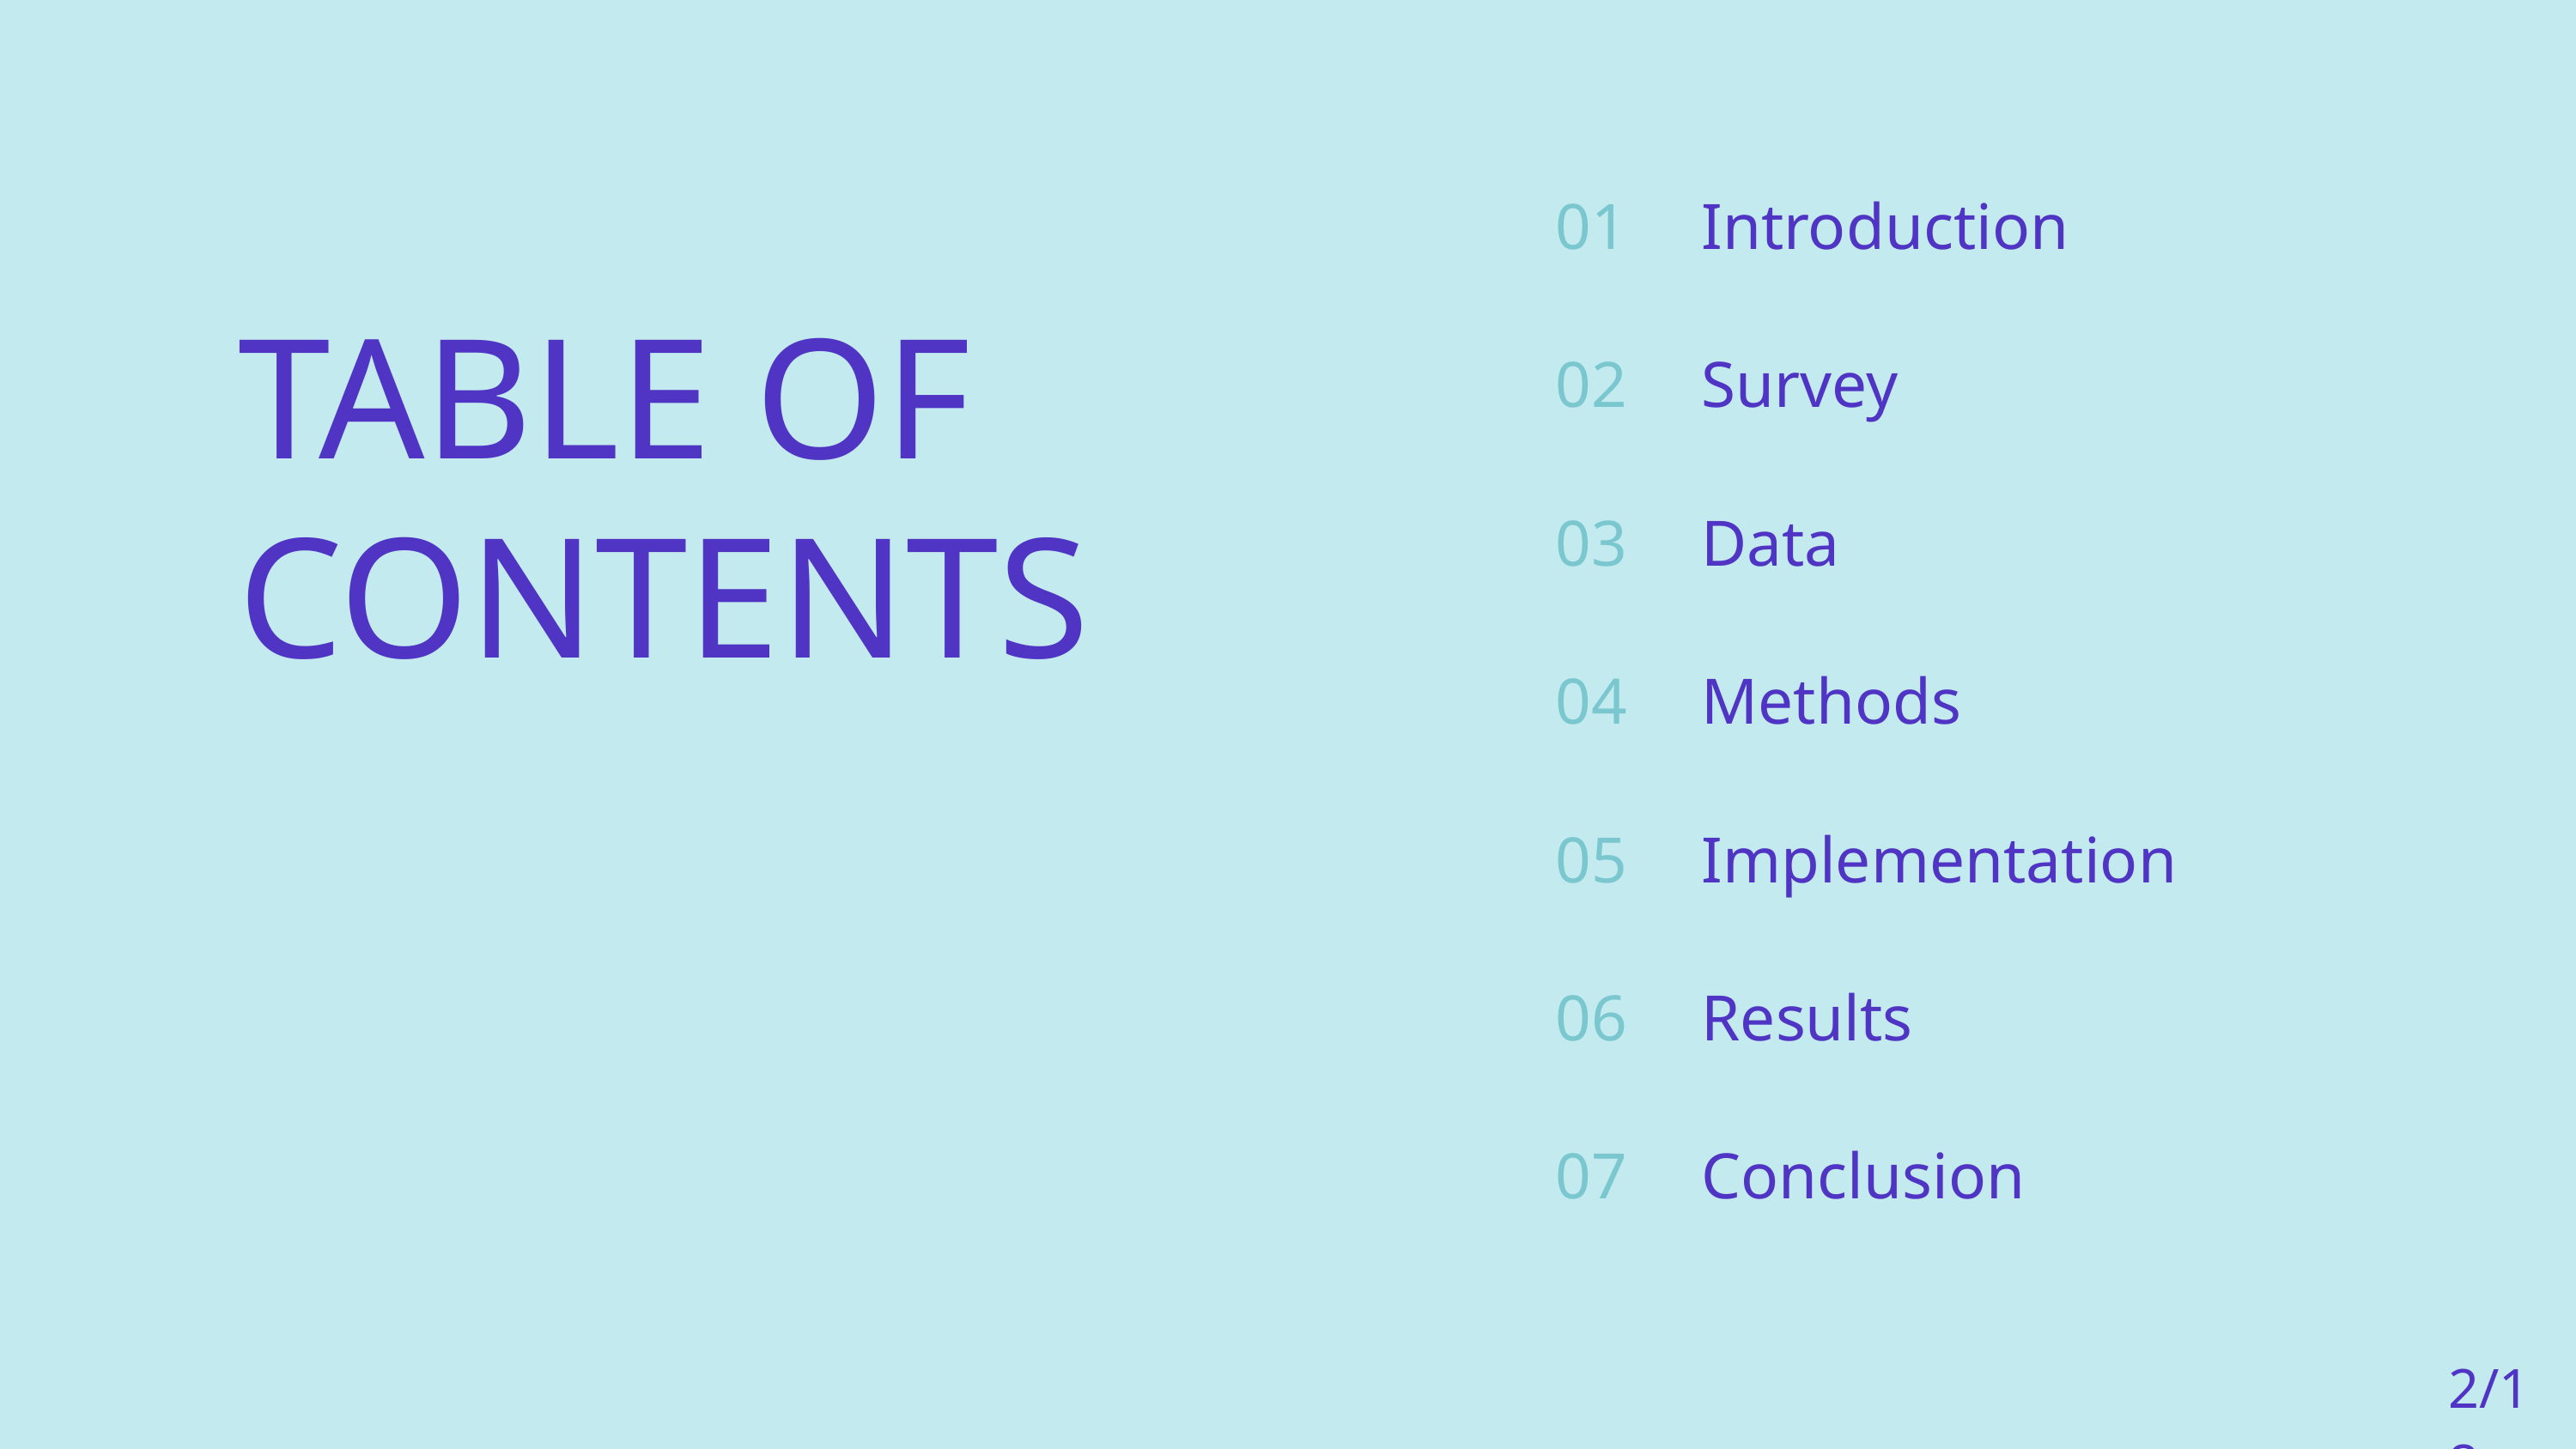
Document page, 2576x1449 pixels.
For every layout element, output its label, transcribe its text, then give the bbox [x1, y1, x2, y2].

table_cell Results [1674, 937, 2496, 1094]
table_cell Data [1674, 462, 2496, 620]
table_header 01 [1508, 145, 1674, 303]
table_cell 05 [1508, 778, 1674, 937]
table_cell Conclusion [1674, 1094, 2496, 1252]
table_cell 07 [1508, 1094, 1674, 1252]
table_cell 04 [1508, 620, 1674, 778]
table_cell 02 [1508, 303, 1674, 462]
table_cell Implementation [1674, 778, 2496, 937]
table_cell 06 [1508, 937, 1674, 1094]
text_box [237, 286, 1115, 809]
table_cell Survey [1674, 303, 2496, 462]
table_header Introduction [1674, 145, 2496, 303]
text_box 2/18 [2448, 1343, 2544, 1449]
table_cell 03 [1508, 462, 1674, 620]
table_cell Methods [1674, 620, 2496, 778]
